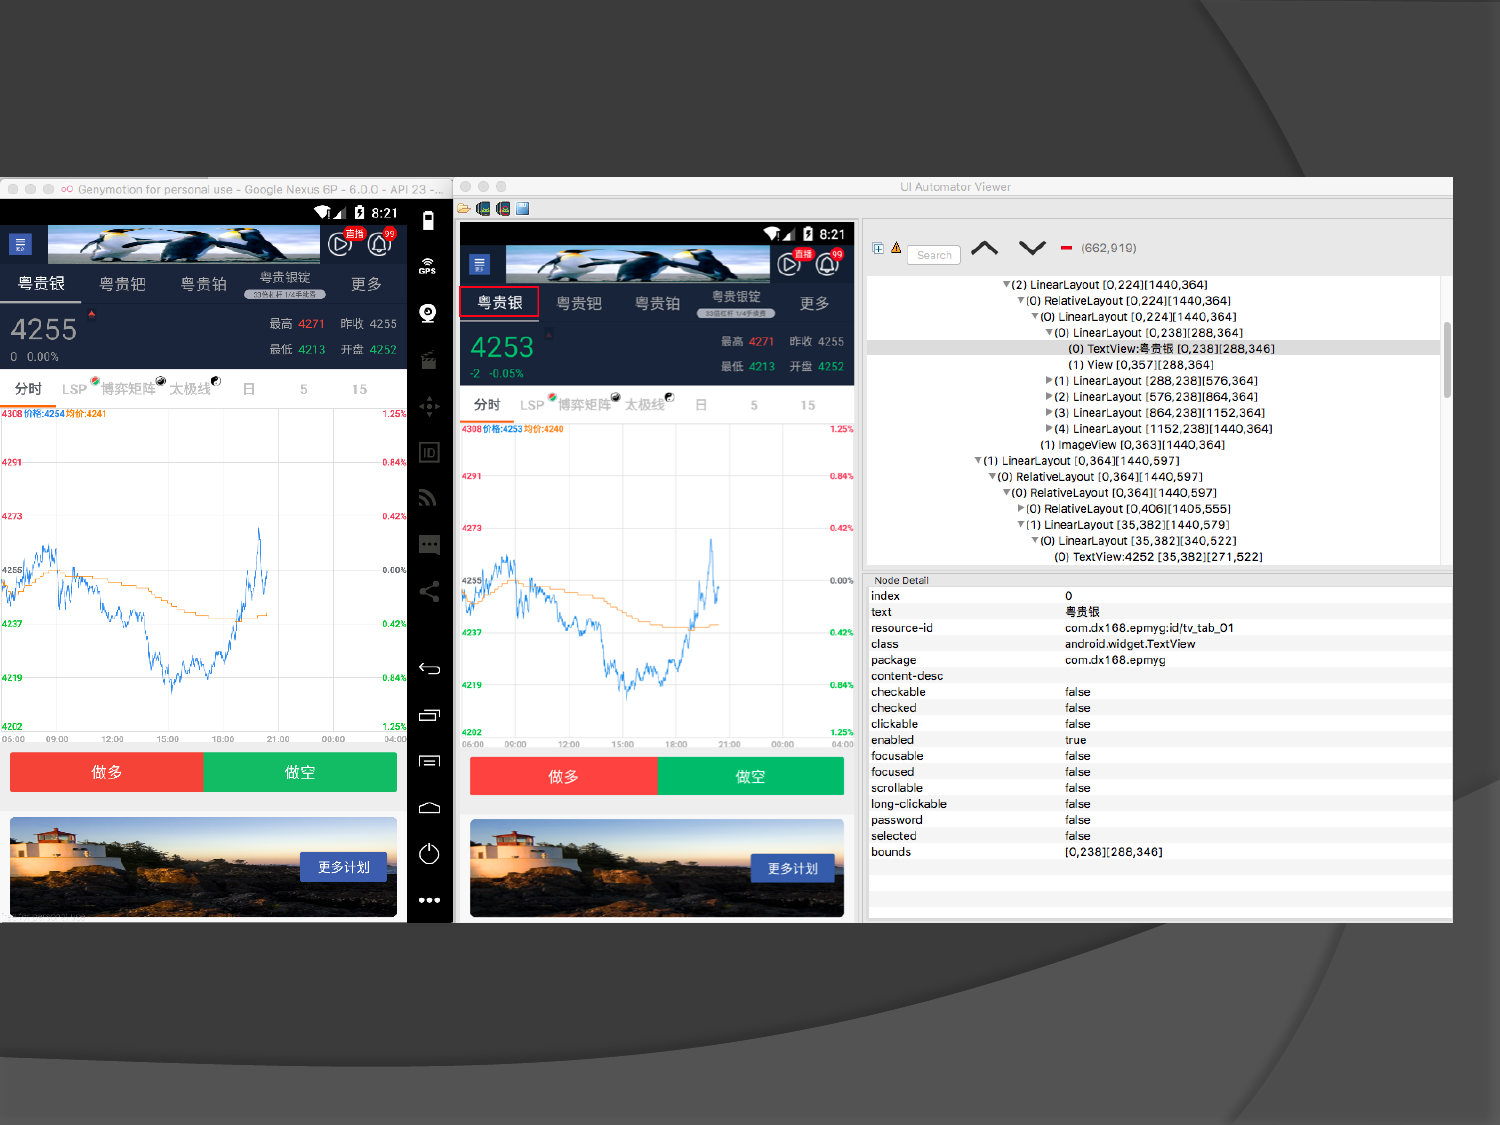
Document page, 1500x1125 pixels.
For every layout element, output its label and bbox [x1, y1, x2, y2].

picture [0, 176, 1453, 924]
